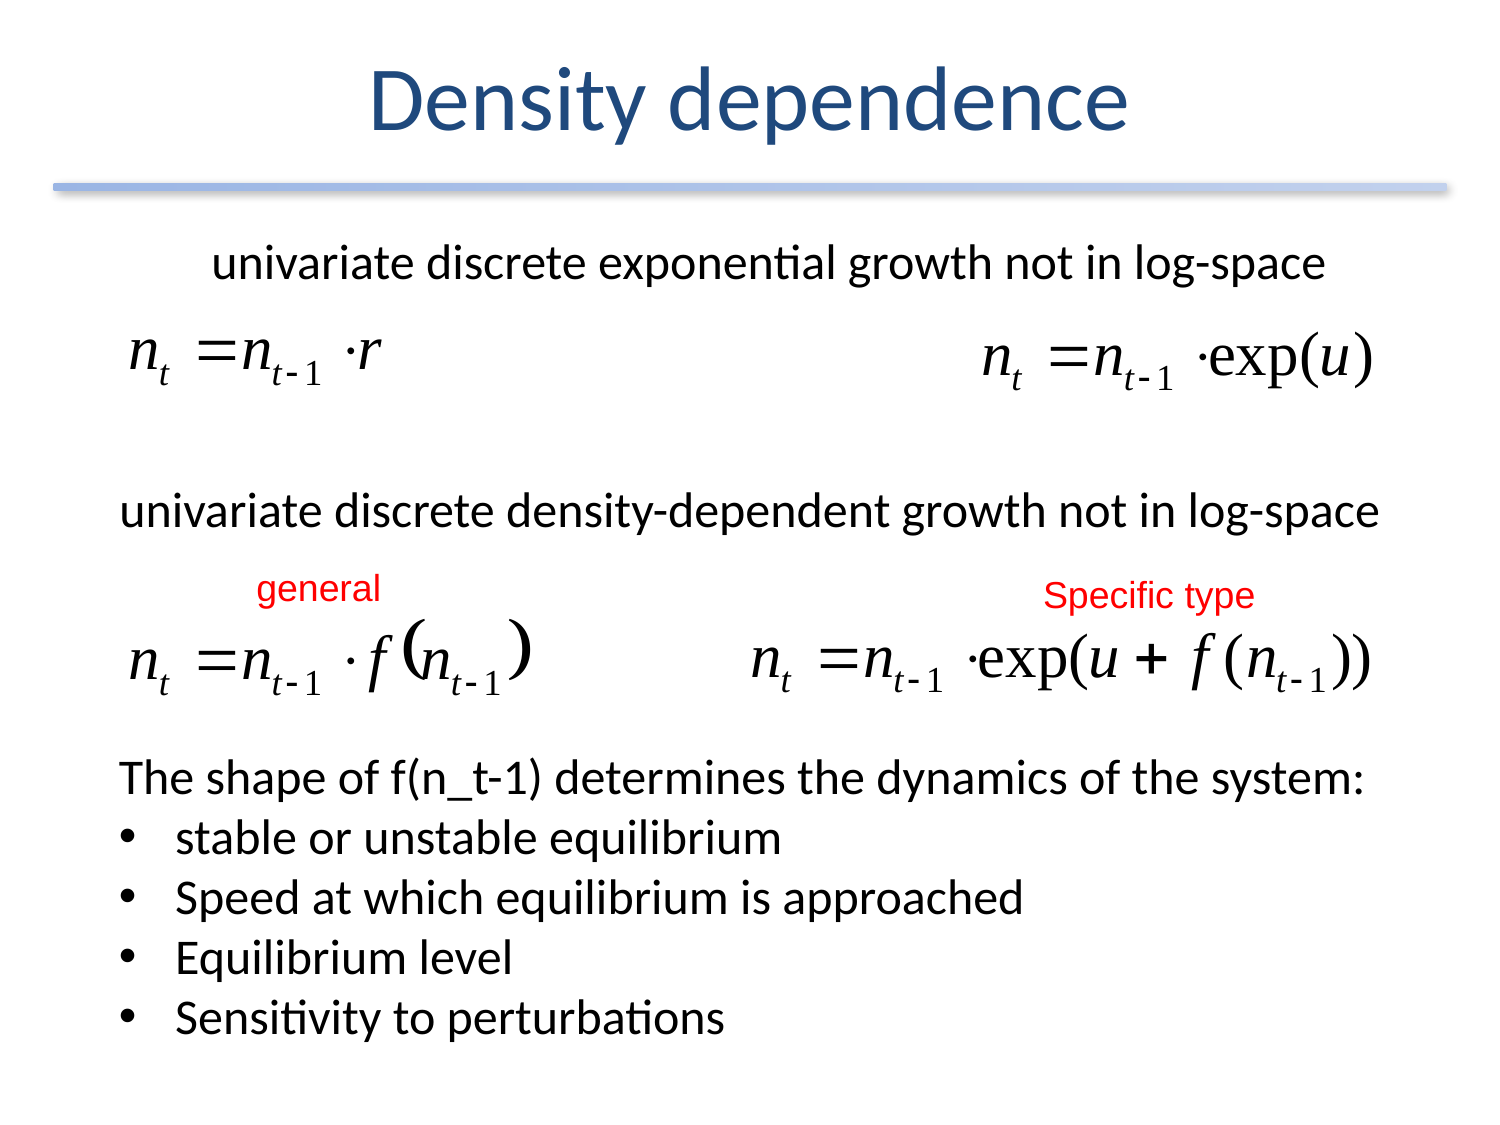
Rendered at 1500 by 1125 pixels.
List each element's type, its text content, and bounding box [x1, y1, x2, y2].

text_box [119, 306, 398, 402]
text_box general [241, 556, 396, 614]
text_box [971, 311, 1386, 407]
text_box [740, 614, 1386, 709]
text_box univariate discrete density-dependent growth not in log-space [104, 469, 1396, 545]
text_box univariate discrete exponential growth not in log-space [196, 221, 1342, 297]
title Density dependence [75, 0, 1425, 188]
text_box The shape of f(n_t-1) determines the dynamics of the system: stable or unstable equilibrium Speed at which equilibrium is approached Equilibrium level Sensitivity to perturbations [104, 737, 1382, 1053]
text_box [119, 616, 534, 711]
text_box Specific type [1028, 563, 1271, 612]
